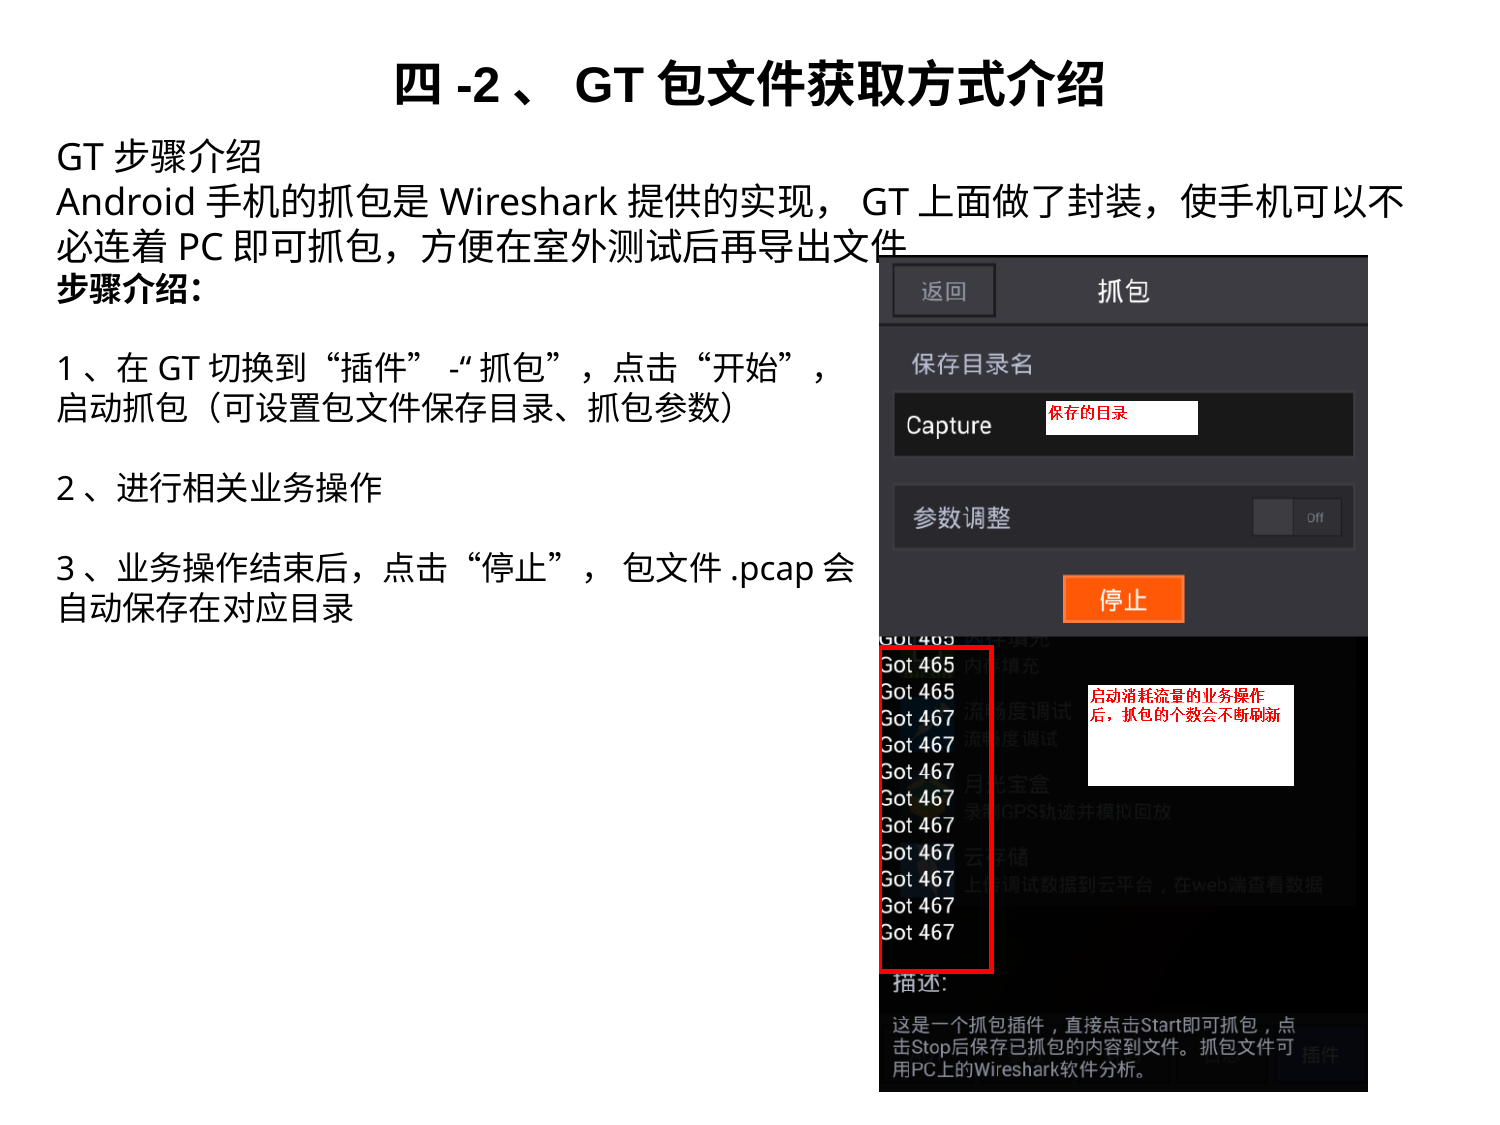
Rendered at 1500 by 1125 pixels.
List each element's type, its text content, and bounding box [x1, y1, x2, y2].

picture [879, 255, 1368, 1093]
text_box 四-2、GT包文件获取方式介绍 [74, 45, 1425, 126]
text_box GT步骤介绍 Android手机的抓包是Wireshark提供的实现，GT上面做了封装，使手机可以不必连着PC即可抓包，方便在室外测试后再导出文件 步骤介绍： 1、在GT切换到“插件”-“抓包”，点击“开始”， 启动抓包（可设置包文件保存目录、抓包参数） 2、进行相关业务操作 3、业务操作结束后，点击“停止”， 包文件.pcap会 自动保存在对应目录 [41, 125, 1451, 725]
